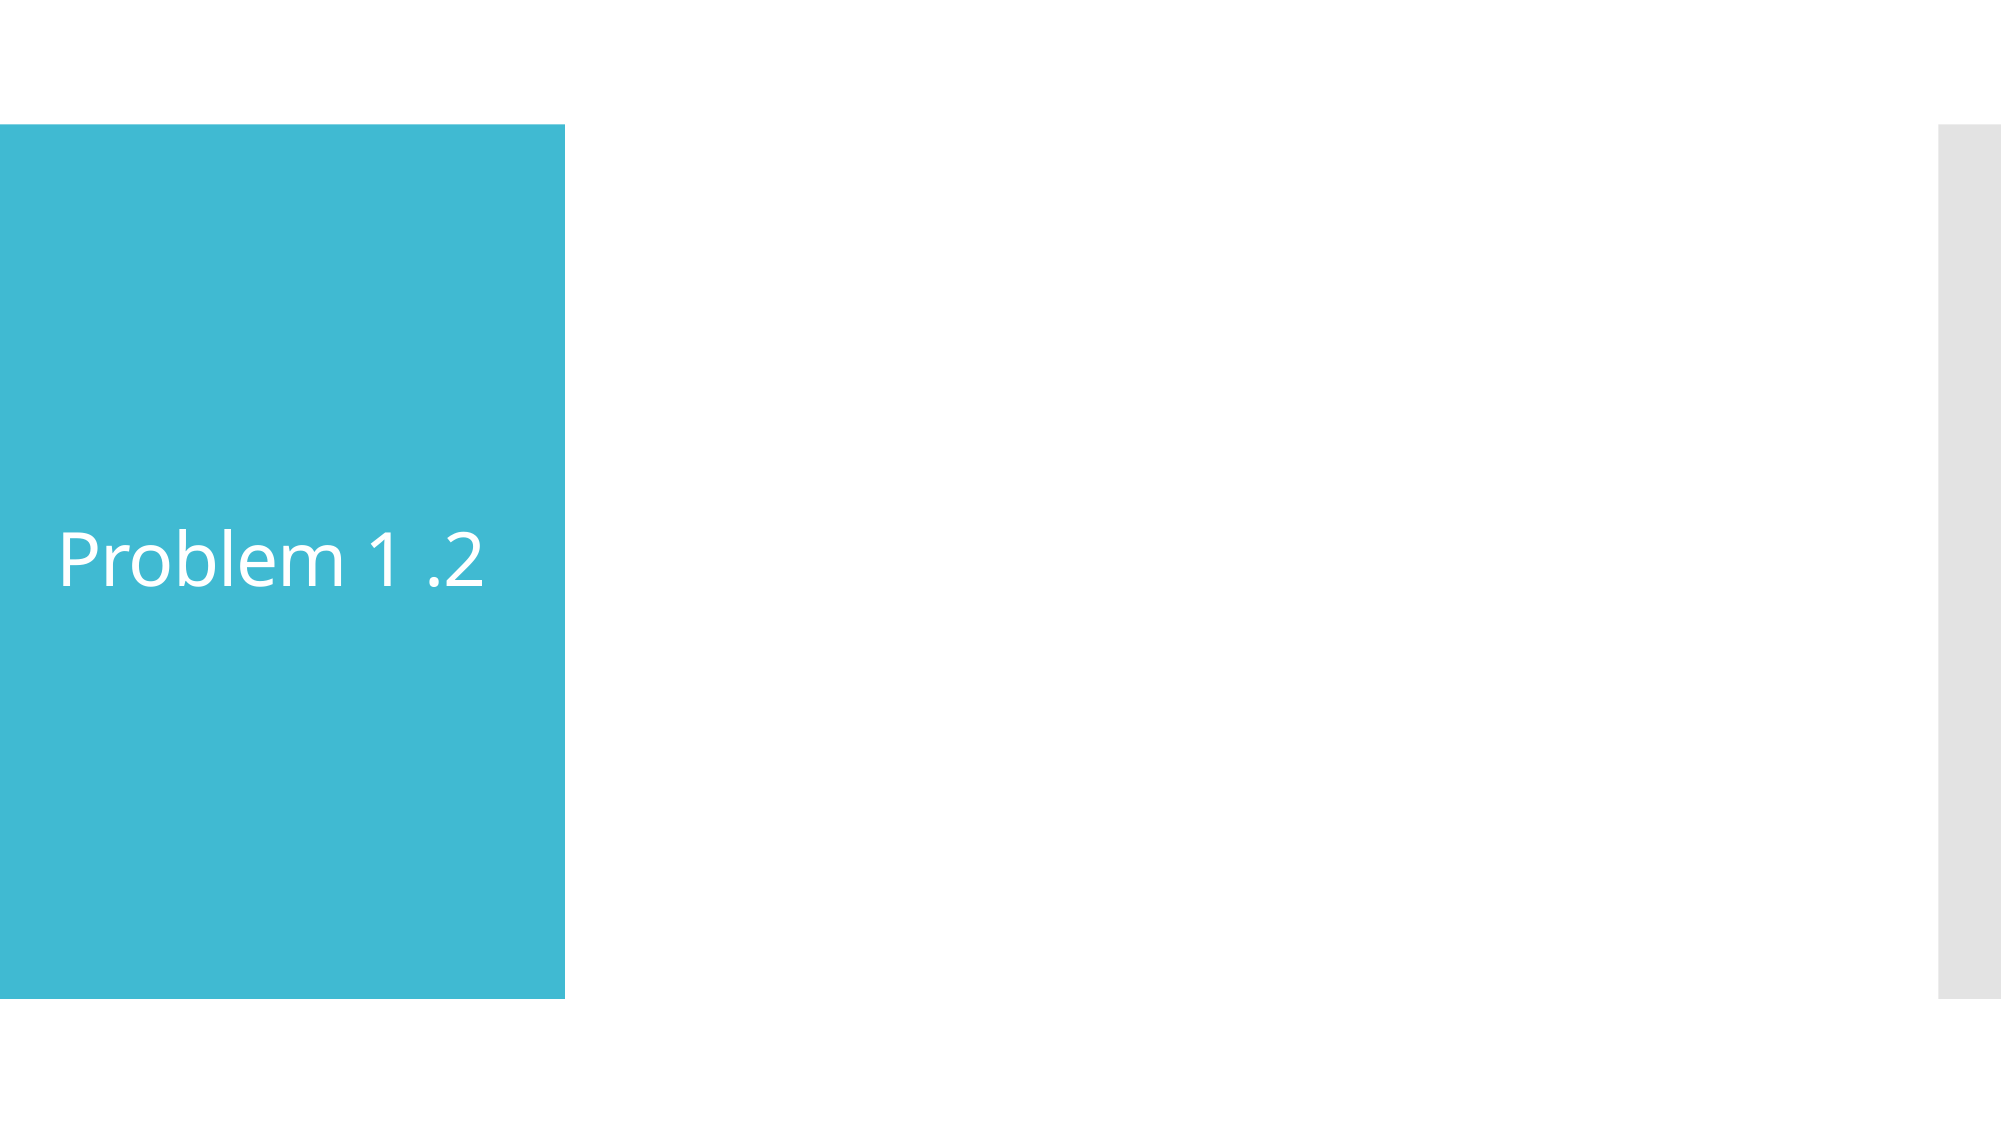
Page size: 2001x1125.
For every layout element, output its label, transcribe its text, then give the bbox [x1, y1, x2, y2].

title Problem 1 .2 [41, 184, 525, 940]
